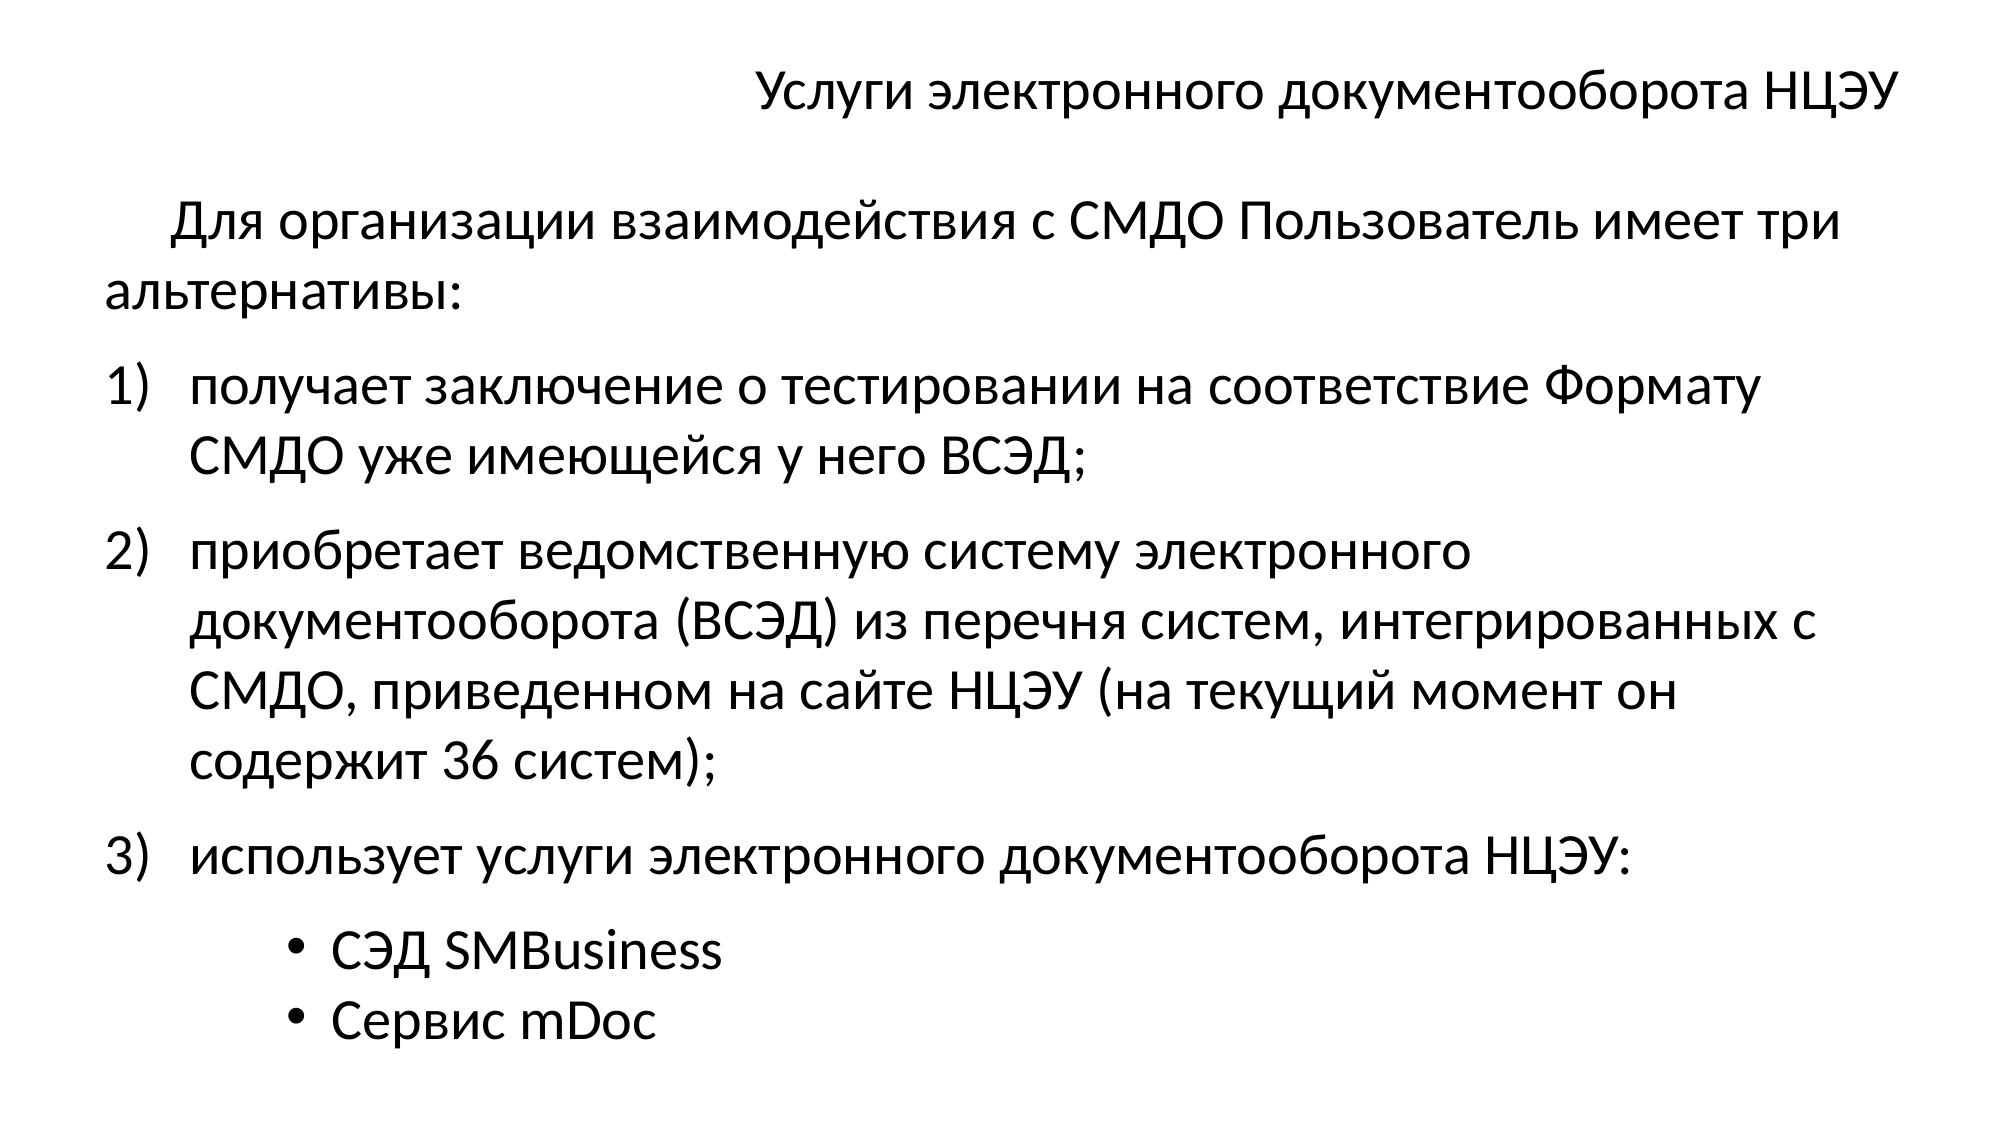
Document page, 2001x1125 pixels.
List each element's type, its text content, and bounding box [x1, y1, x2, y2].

text_box Услуги электронного документооборота НЦЭУ Для организации взаимодействия с СМДО Пользователь имеет три альтернативы: получает заключение о тестировании на соответствие Формату СМДО уже имеющейся у него ВСЭД; приобретает ведомственную систему электронного документооборота (ВСЭД) из перечня систем, интегрированных с СМДО, приведенном на сайте НЦЭУ (на текущий момент он содержит 36 систем); использует услуги электронного документооборота НЦЭУ: СЭД SMBusiness Сервис mDoc [89, 43, 1915, 1059]
